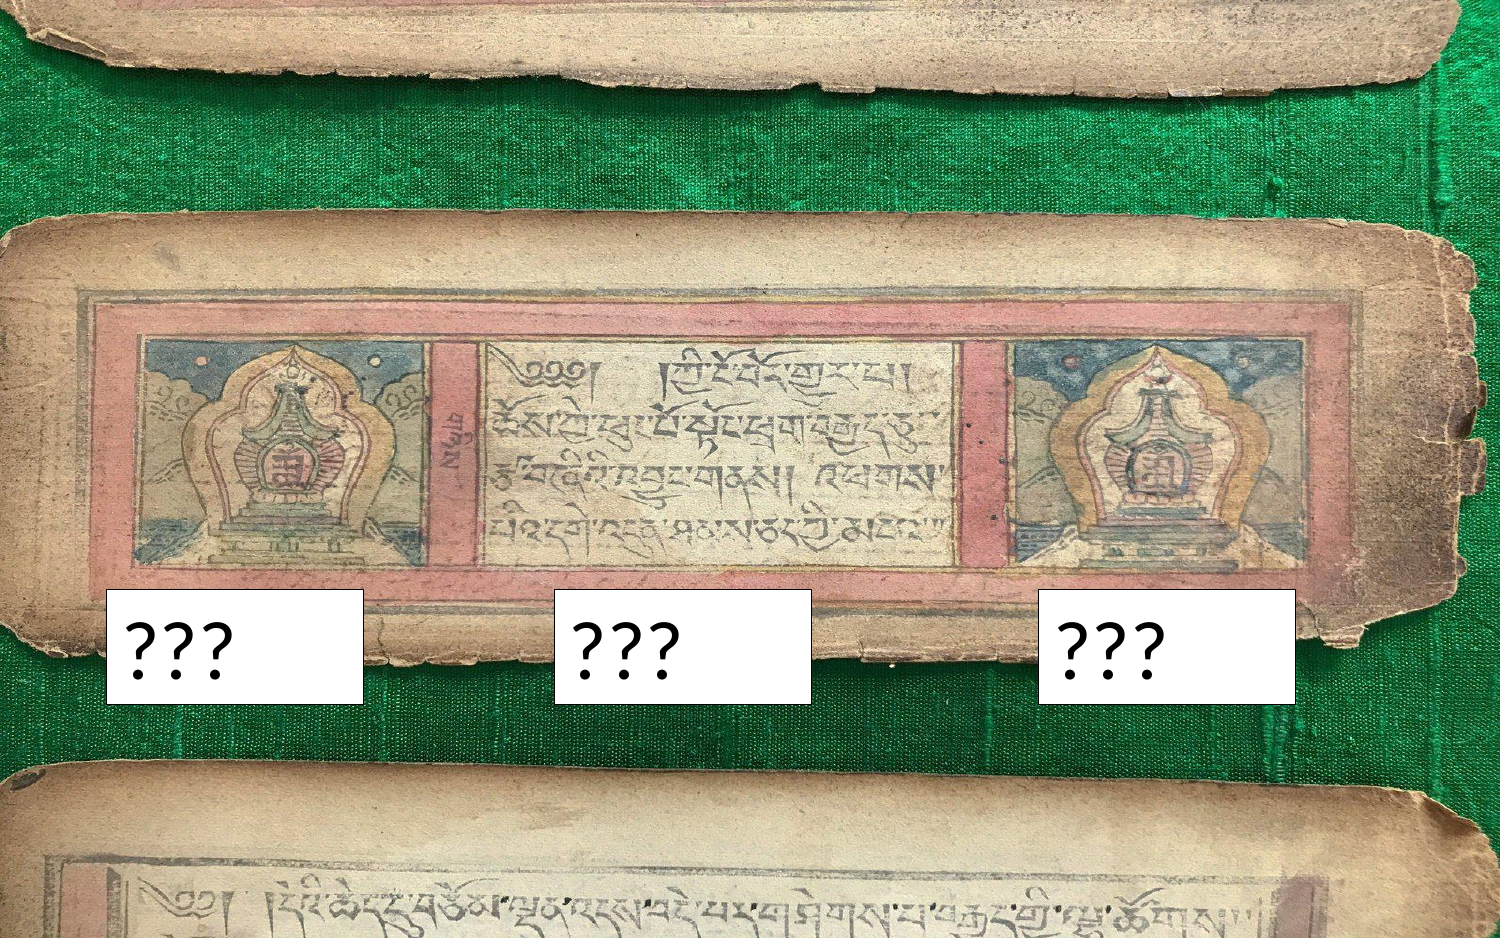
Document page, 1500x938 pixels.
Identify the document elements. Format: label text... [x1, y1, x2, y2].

text_box ??? [554, 589, 811, 704]
text_box ??? [1038, 589, 1296, 704]
picture [0, 0, 1500, 938]
text_box ??? [106, 589, 364, 704]
